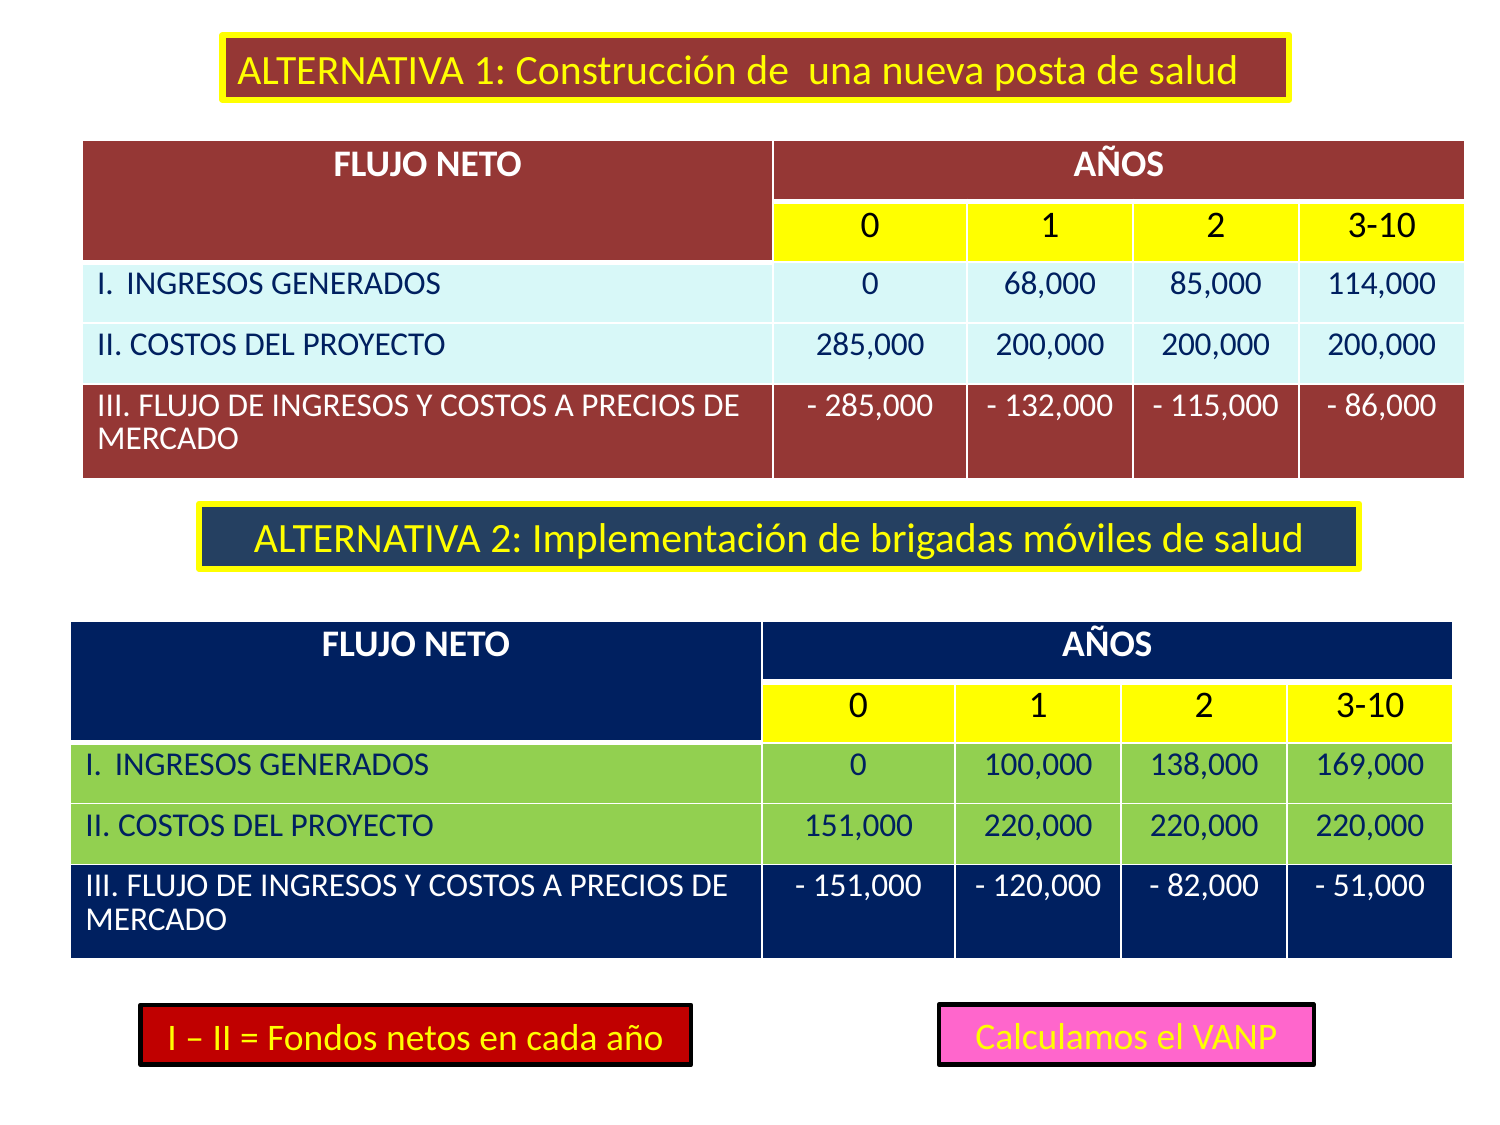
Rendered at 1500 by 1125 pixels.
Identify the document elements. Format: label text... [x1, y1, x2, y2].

table_cell 68,000 [968, 263, 1132, 322]
table_cell II. COSTOS DEL PROYECTO [71, 804, 761, 864]
table_cell INGRESOS GENERADOS [71, 745, 761, 803]
table_cell 200,000 [968, 324, 1132, 383]
table_cell - 151,000 [763, 865, 954, 958]
table_cell 220,000 [1122, 804, 1286, 864]
table_cell - 285,000 [774, 385, 966, 478]
table_cell III. FLUJO DE INGRESOS Y COSTOS A PRECIOS DE MERCADO [83, 385, 772, 478]
table_cell 200,000 [1134, 324, 1298, 383]
table_cell 1 [968, 204, 1132, 261]
table_cell 0 [774, 263, 966, 322]
table_header AÑOS [774, 141, 1464, 199]
table_cell 2 [1122, 685, 1286, 742]
table_cell - 86,000 [1300, 385, 1464, 478]
table_header AÑOS [763, 622, 1452, 679]
table_cell INGRESOS GENERADOS [83, 265, 772, 322]
table_cell 85,000 [1134, 263, 1298, 322]
table_cell 138,000 [1122, 744, 1286, 803]
table_cell 169,000 [1288, 744, 1452, 803]
table_cell 3-10 [1288, 685, 1452, 742]
table_cell - 132,000 [968, 385, 1132, 478]
table_cell 0 [763, 744, 954, 803]
table_cell 285,000 [774, 324, 966, 383]
text_box ALTERNATIVA 1: Construcción de una nueva posta de salud [222, 35, 1289, 100]
table_cell 0 [774, 204, 966, 261]
table_cell 3-10 [1300, 204, 1464, 261]
table_cell III. FLUJO DE INGRESOS Y COSTOS A PRECIOS DE MERCADO [71, 865, 761, 958]
table_cell 151,000 [763, 804, 954, 864]
table_cell 114,000 [1300, 263, 1464, 322]
table_cell 100,000 [956, 744, 1120, 803]
table_cell - 120,000 [956, 865, 1120, 958]
table_cell - 115,000 [1134, 385, 1298, 478]
table_cell 220,000 [956, 804, 1120, 864]
table_cell 1 [956, 685, 1120, 742]
table_header FLUJO NETO [83, 141, 772, 260]
table_cell - 51,000 [1288, 865, 1452, 958]
table_header FLUJO NETO [71, 622, 761, 740]
table_cell - 82,000 [1122, 865, 1286, 958]
table_cell 200,000 [1300, 324, 1464, 383]
table_cell 220,000 [1288, 804, 1452, 864]
table_cell 0 [763, 685, 954, 742]
text_box ALTERNATIVA 2: Implementación de brigadas móviles de salud [199, 503, 1360, 569]
table_cell 2 [1134, 204, 1298, 261]
table_cell II. COSTOS DEL PROYECTO [83, 324, 772, 383]
text_box Calculamos el VANP [938, 1004, 1314, 1065]
text_box I – II = Fondos netos en cada año [140, 1005, 691, 1065]
